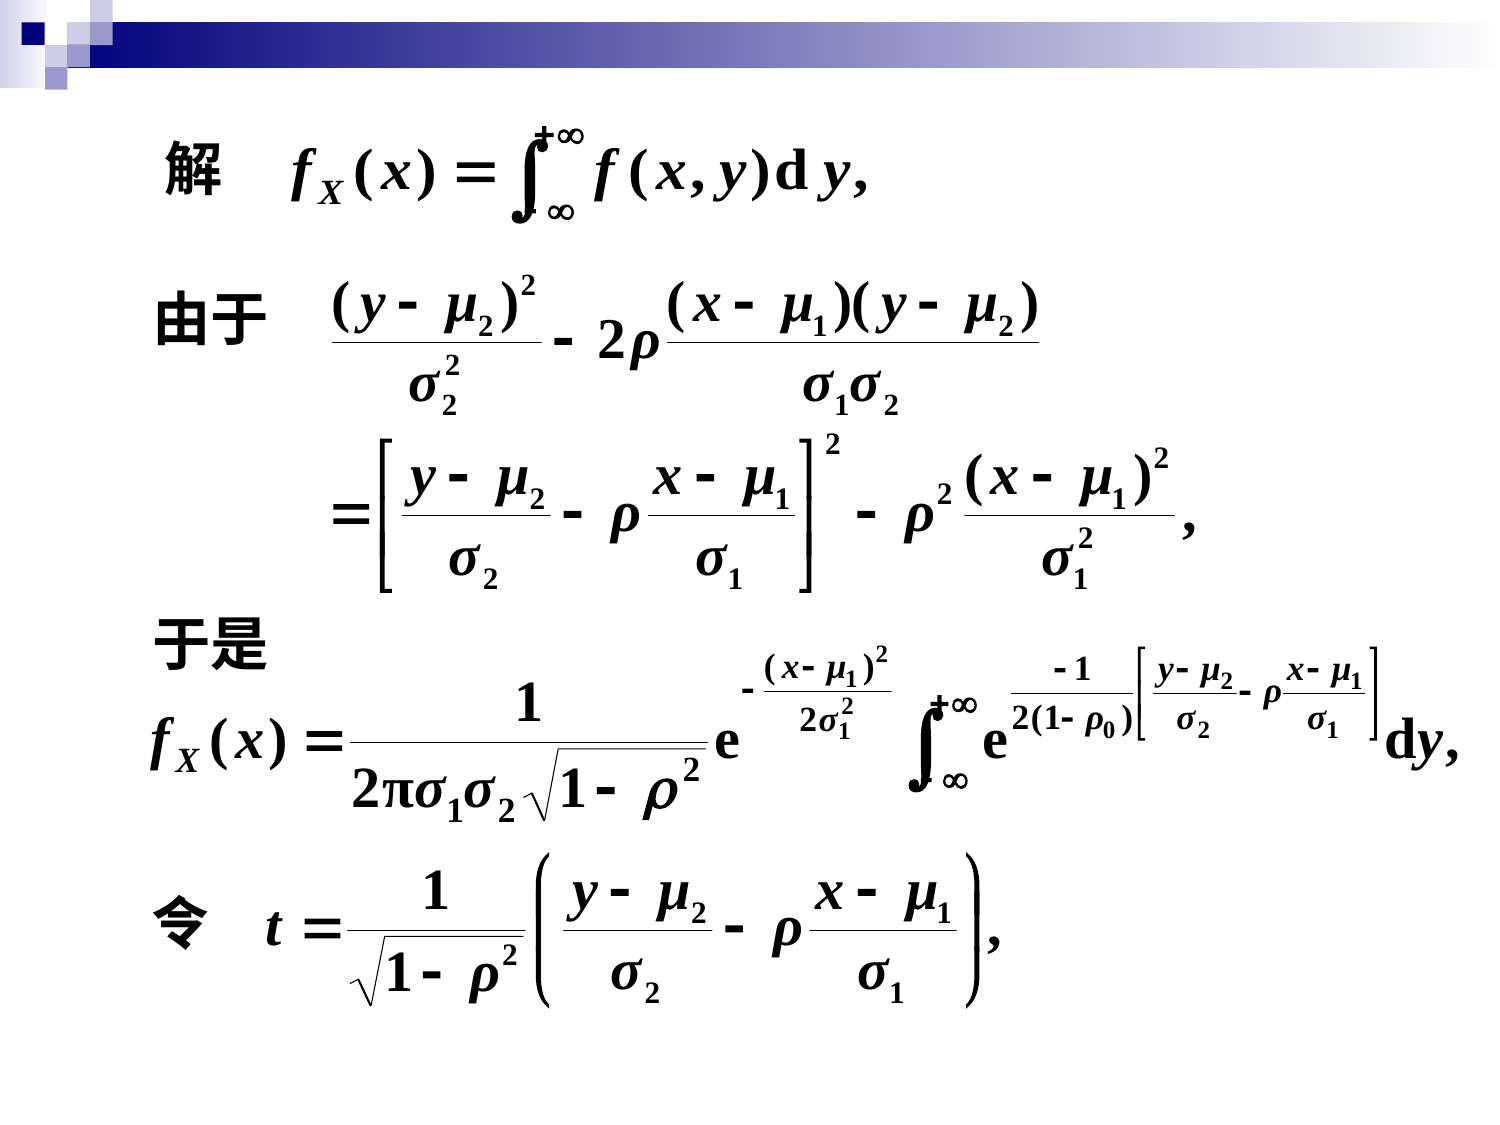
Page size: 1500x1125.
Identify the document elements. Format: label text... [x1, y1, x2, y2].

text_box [135, 637, 1463, 827]
text_box 于是 [137, 600, 347, 637]
text_box 由于 [138, 275, 285, 360]
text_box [328, 267, 1044, 420]
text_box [149, 849, 1005, 1013]
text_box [324, 424, 1200, 596]
text_box 解 [150, 125, 263, 210]
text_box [275, 112, 873, 227]
